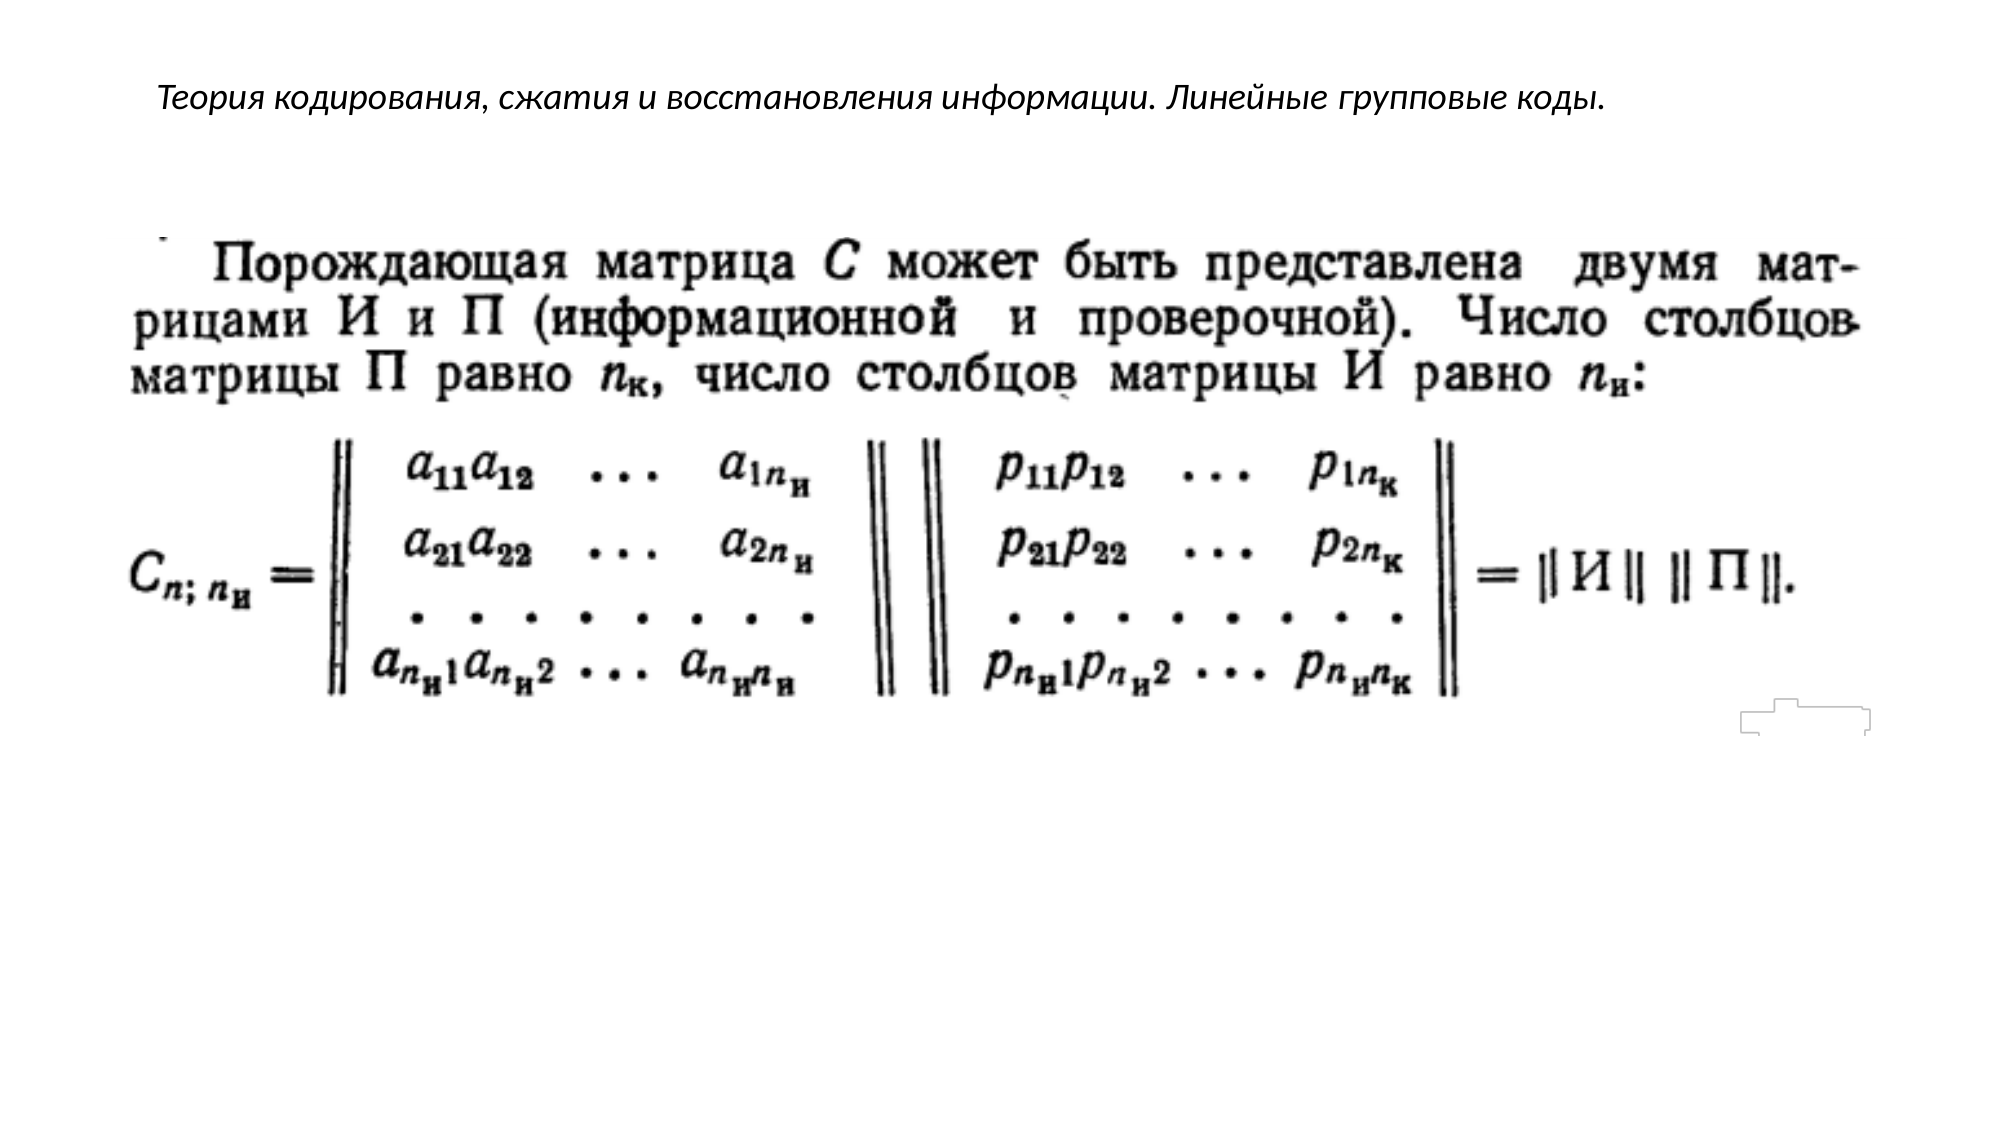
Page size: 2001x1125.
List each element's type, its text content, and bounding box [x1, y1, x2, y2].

picture [106, 237, 1907, 736]
text_box Теория кодирования, сжатия и восстановления информации. Линейные групповые коды. [141, 64, 1891, 125]
